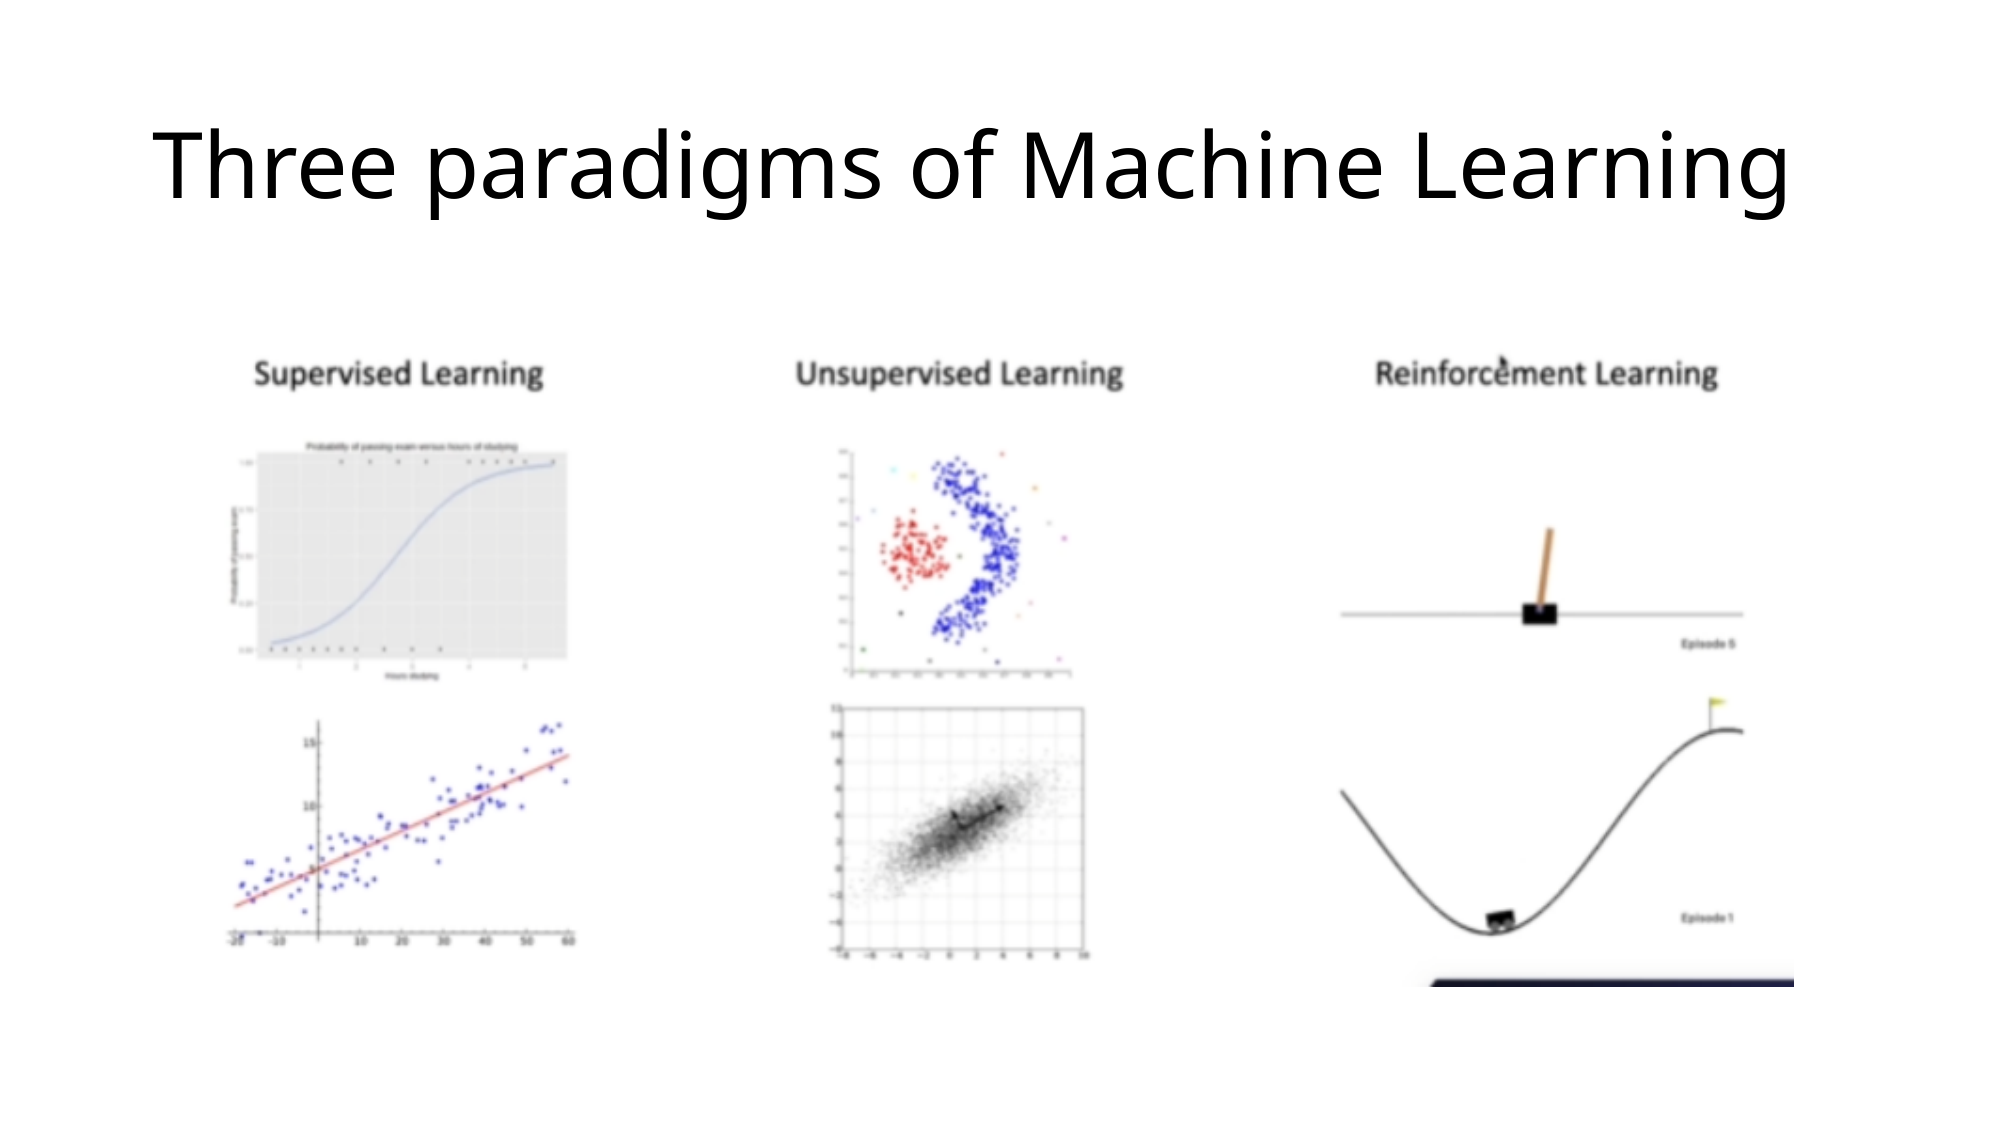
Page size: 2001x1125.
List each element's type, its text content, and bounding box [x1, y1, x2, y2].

title Three paradigms of Machine Learning [137, 59, 1863, 278]
picture [160, 322, 1795, 988]
